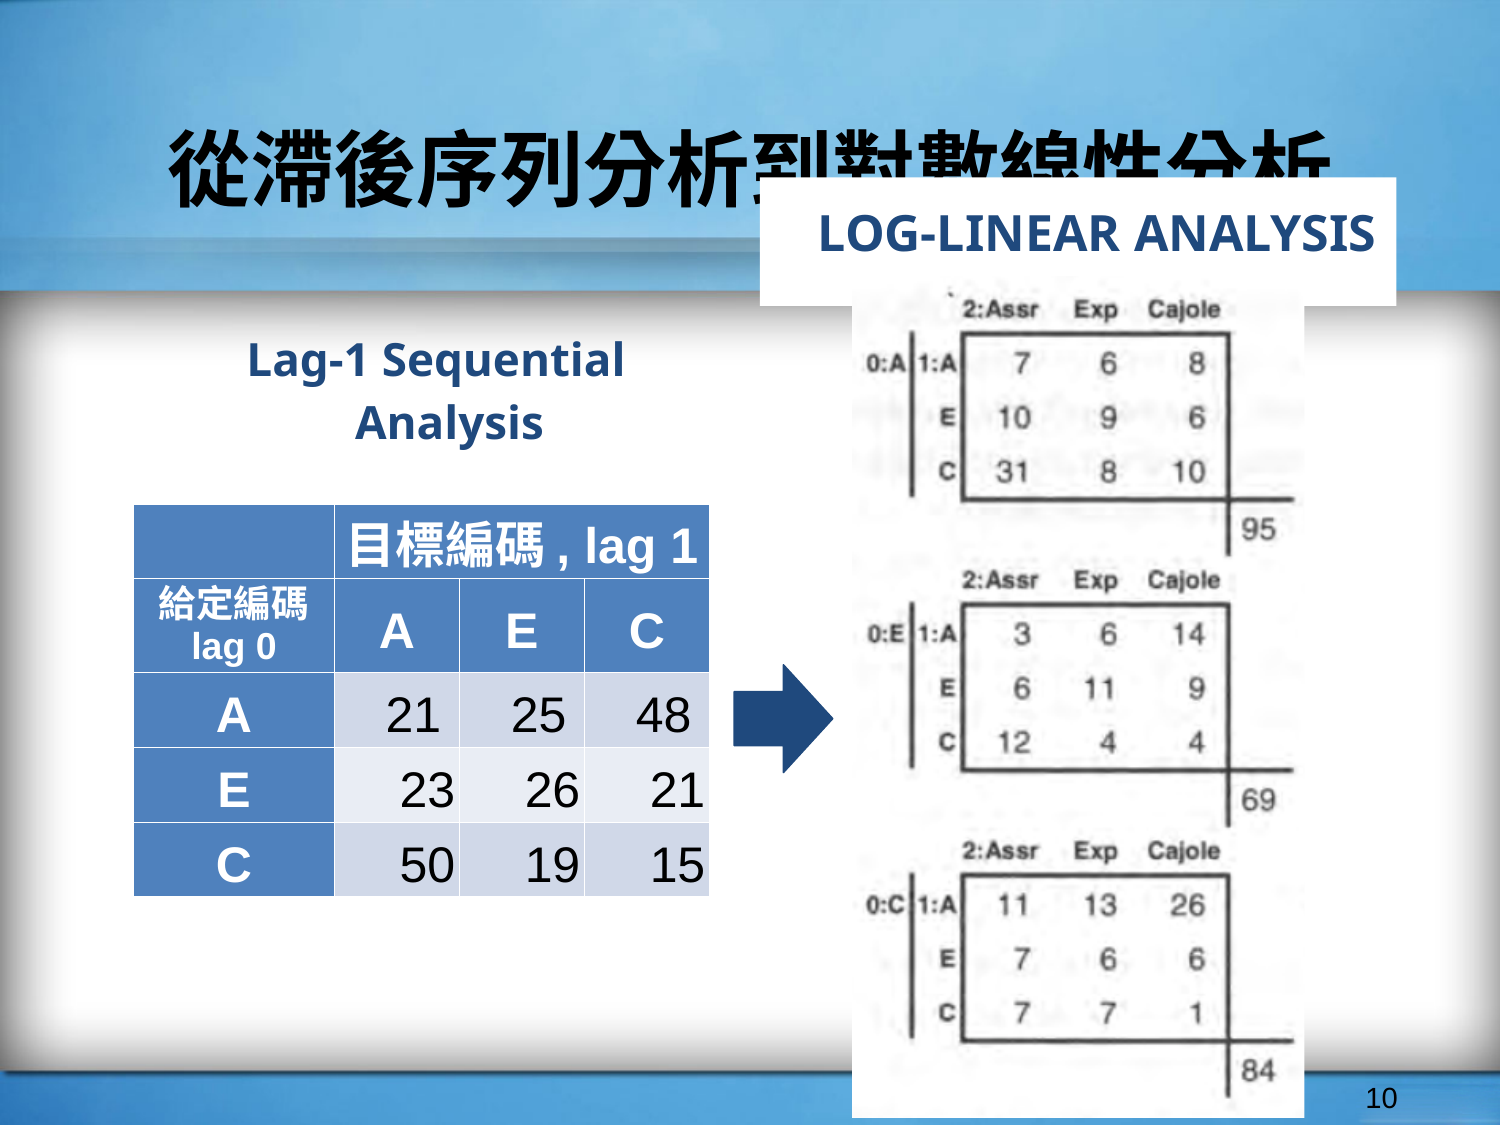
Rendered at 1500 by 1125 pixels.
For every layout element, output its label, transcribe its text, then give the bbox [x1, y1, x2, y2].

table_cell 50 [335, 823, 459, 896]
table_header 目標編碼, lag 1 [335, 505, 709, 578]
table_header [134, 505, 334, 578]
table_cell A [134, 673, 334, 747]
subtitle Lag-1 Sequential Analysis [103, 307, 740, 403]
table_cell 48 [585, 673, 709, 747]
table_cell 25 [460, 673, 584, 747]
table_cell 19 [460, 823, 584, 896]
subtitle LOG-LINEAR ANALYSIS [759, 177, 1397, 306]
slide_number ‹#› [1350, 1074, 1488, 1118]
table_cell E [460, 579, 584, 672]
table_cell 23 [335, 748, 459, 822]
table_cell 26 [460, 748, 584, 822]
table_cell 21 [335, 673, 459, 747]
table_cell 15 [585, 823, 709, 896]
title 從滯後序列分析到對數線性分析 [78, 27, 1422, 232]
table_cell A [335, 579, 459, 672]
table_cell C [585, 579, 709, 672]
table_cell C [134, 823, 334, 896]
table_cell 21 [585, 748, 709, 822]
table_cell 給定編碼 lag 0 [134, 579, 334, 672]
table_cell E [134, 748, 334, 822]
text_box [734, 664, 833, 773]
picture [0, 0, 1500, 1125]
